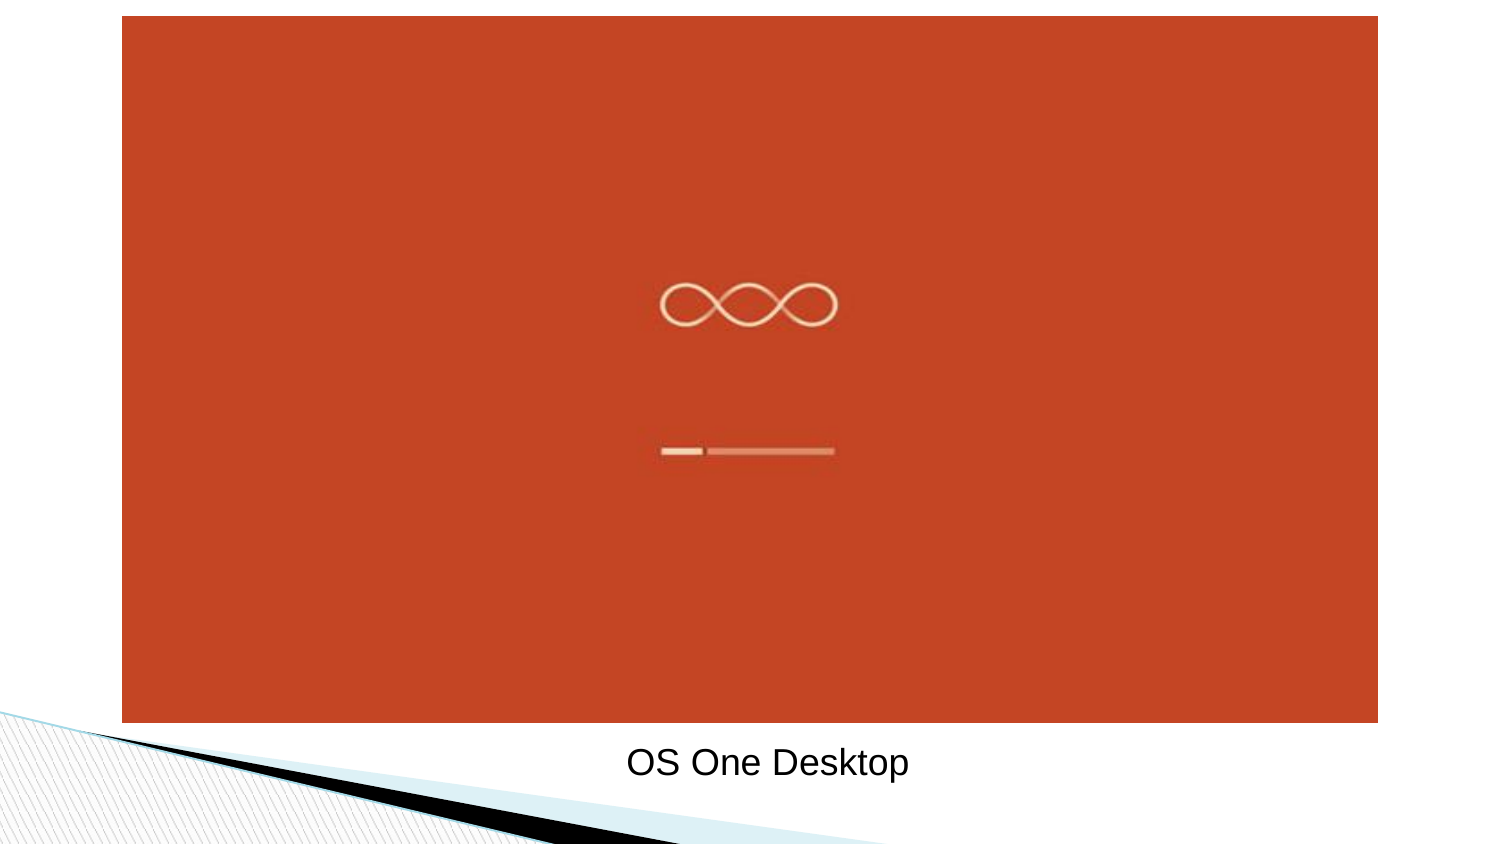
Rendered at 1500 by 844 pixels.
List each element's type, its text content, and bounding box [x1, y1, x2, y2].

picture [122, 16, 1378, 724]
list OS One Desktop [74, 722, 1426, 809]
